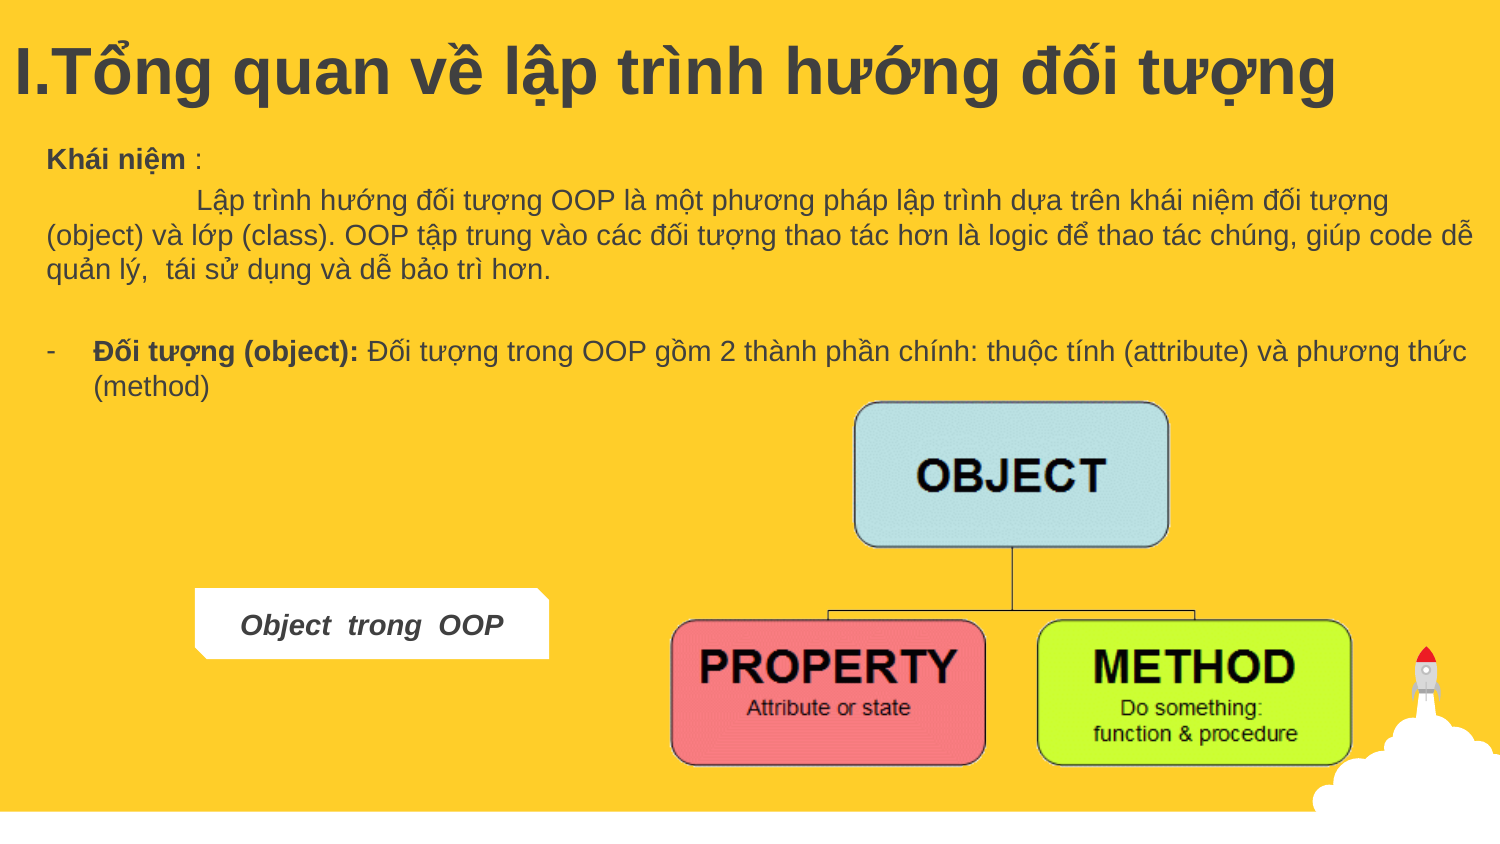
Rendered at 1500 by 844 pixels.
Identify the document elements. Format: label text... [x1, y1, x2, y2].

list Khái niệm : Lập trình hướng đối tượng OOP là một phương pháp lập trình dựa trên khái niệm đối tượng (object) và lớp (class). OOP tập trung vào các đối tượng thao tác hơn là logic để thao tác chúng, giúp code dễ quản lý, tái sử dụng và dễ bảo trì hơn. Đối tượng (object): Đối tượng trong OOP gồm 2 thành phần chính: thuộc tính (attribute) và phương thức (method) [31, 125, 1500, 540]
text_box Object trong OOP [95, 575, 649, 672]
picture [667, 393, 1358, 772]
list I.Tổng quan về lập trình hướng đối tượng [0, 20, 1500, 115]
